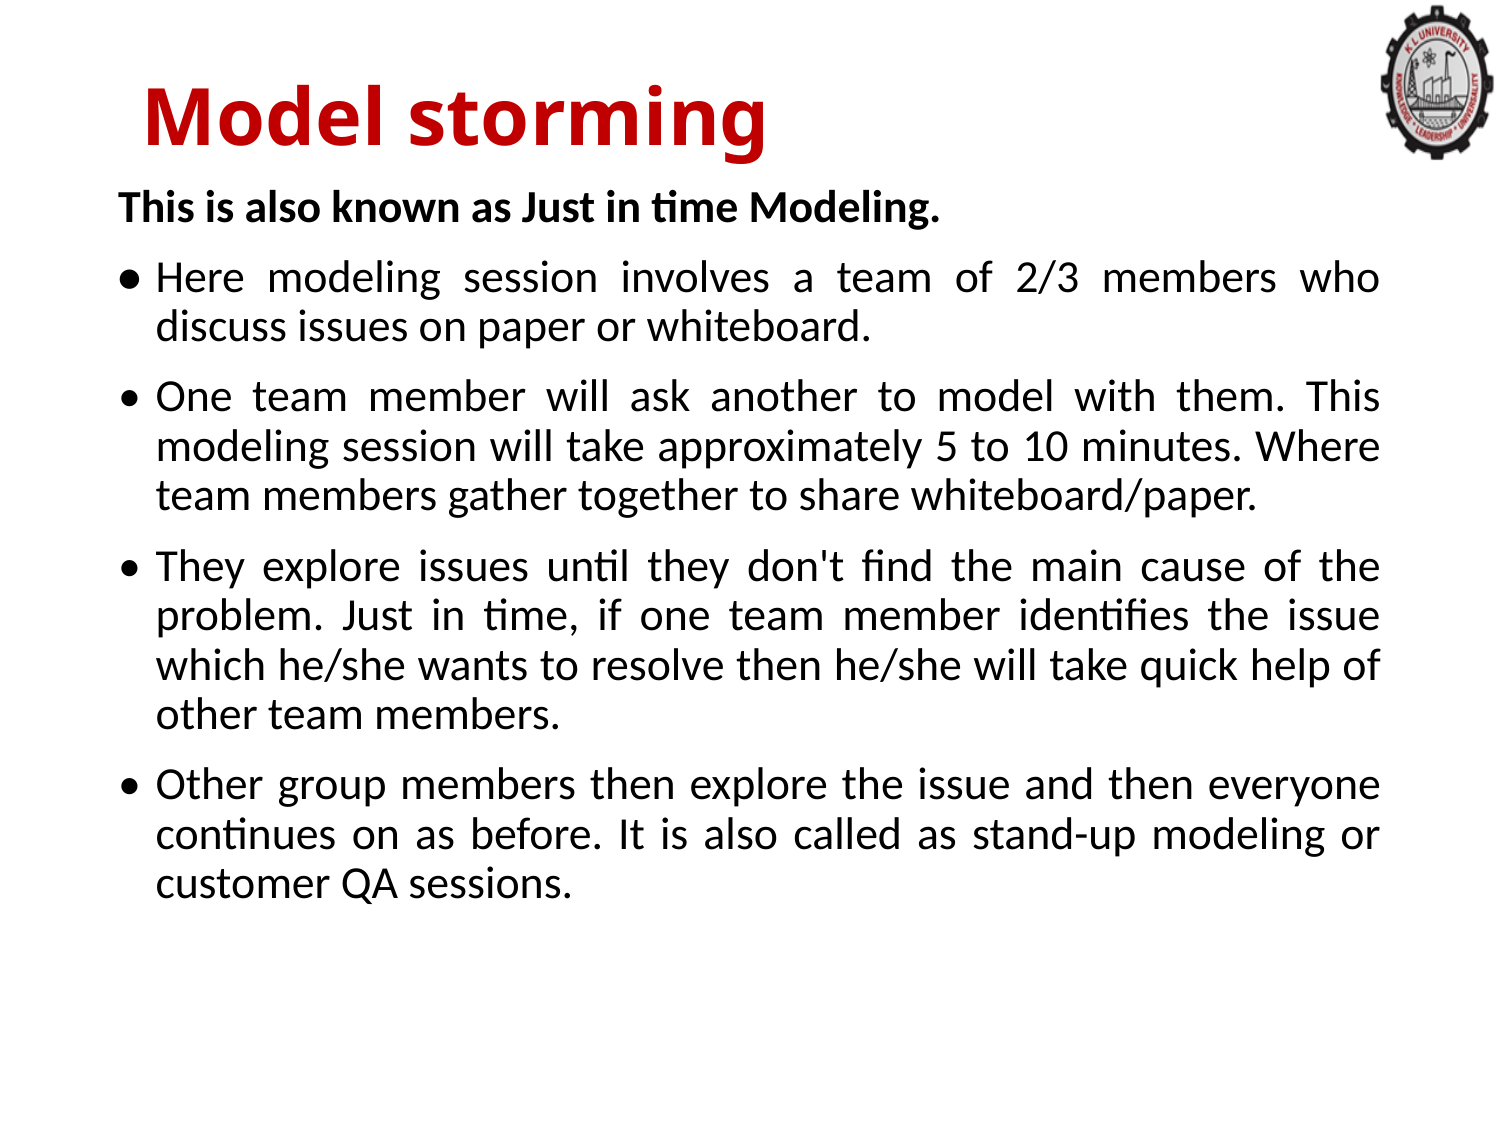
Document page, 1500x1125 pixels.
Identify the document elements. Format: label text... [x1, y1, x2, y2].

title Model storming [102, 59, 1398, 173]
text_box [128, 84, 1422, 198]
list This is also known as Just in time Modeling. • Here modeling session involves a team of 2/3 members who discuss issues on paper or whiteboard. • One team member will ask another to model with them. This modeling session will take approximately 5 to 10 minutes. Where team members gather together to share whiteboard/paper. • They explore issues until they don't find the main cause of the problem. Just in time, if one team member identifies the issue which he/she wants to resolve then he/she will take quick help of other team members. • Other group members then explore the issue and then everyone continues on as before. It is also called as stand-up modeling or customer QA sessions. [102, 174, 1398, 1014]
picture [1370, 0, 1500, 173]
